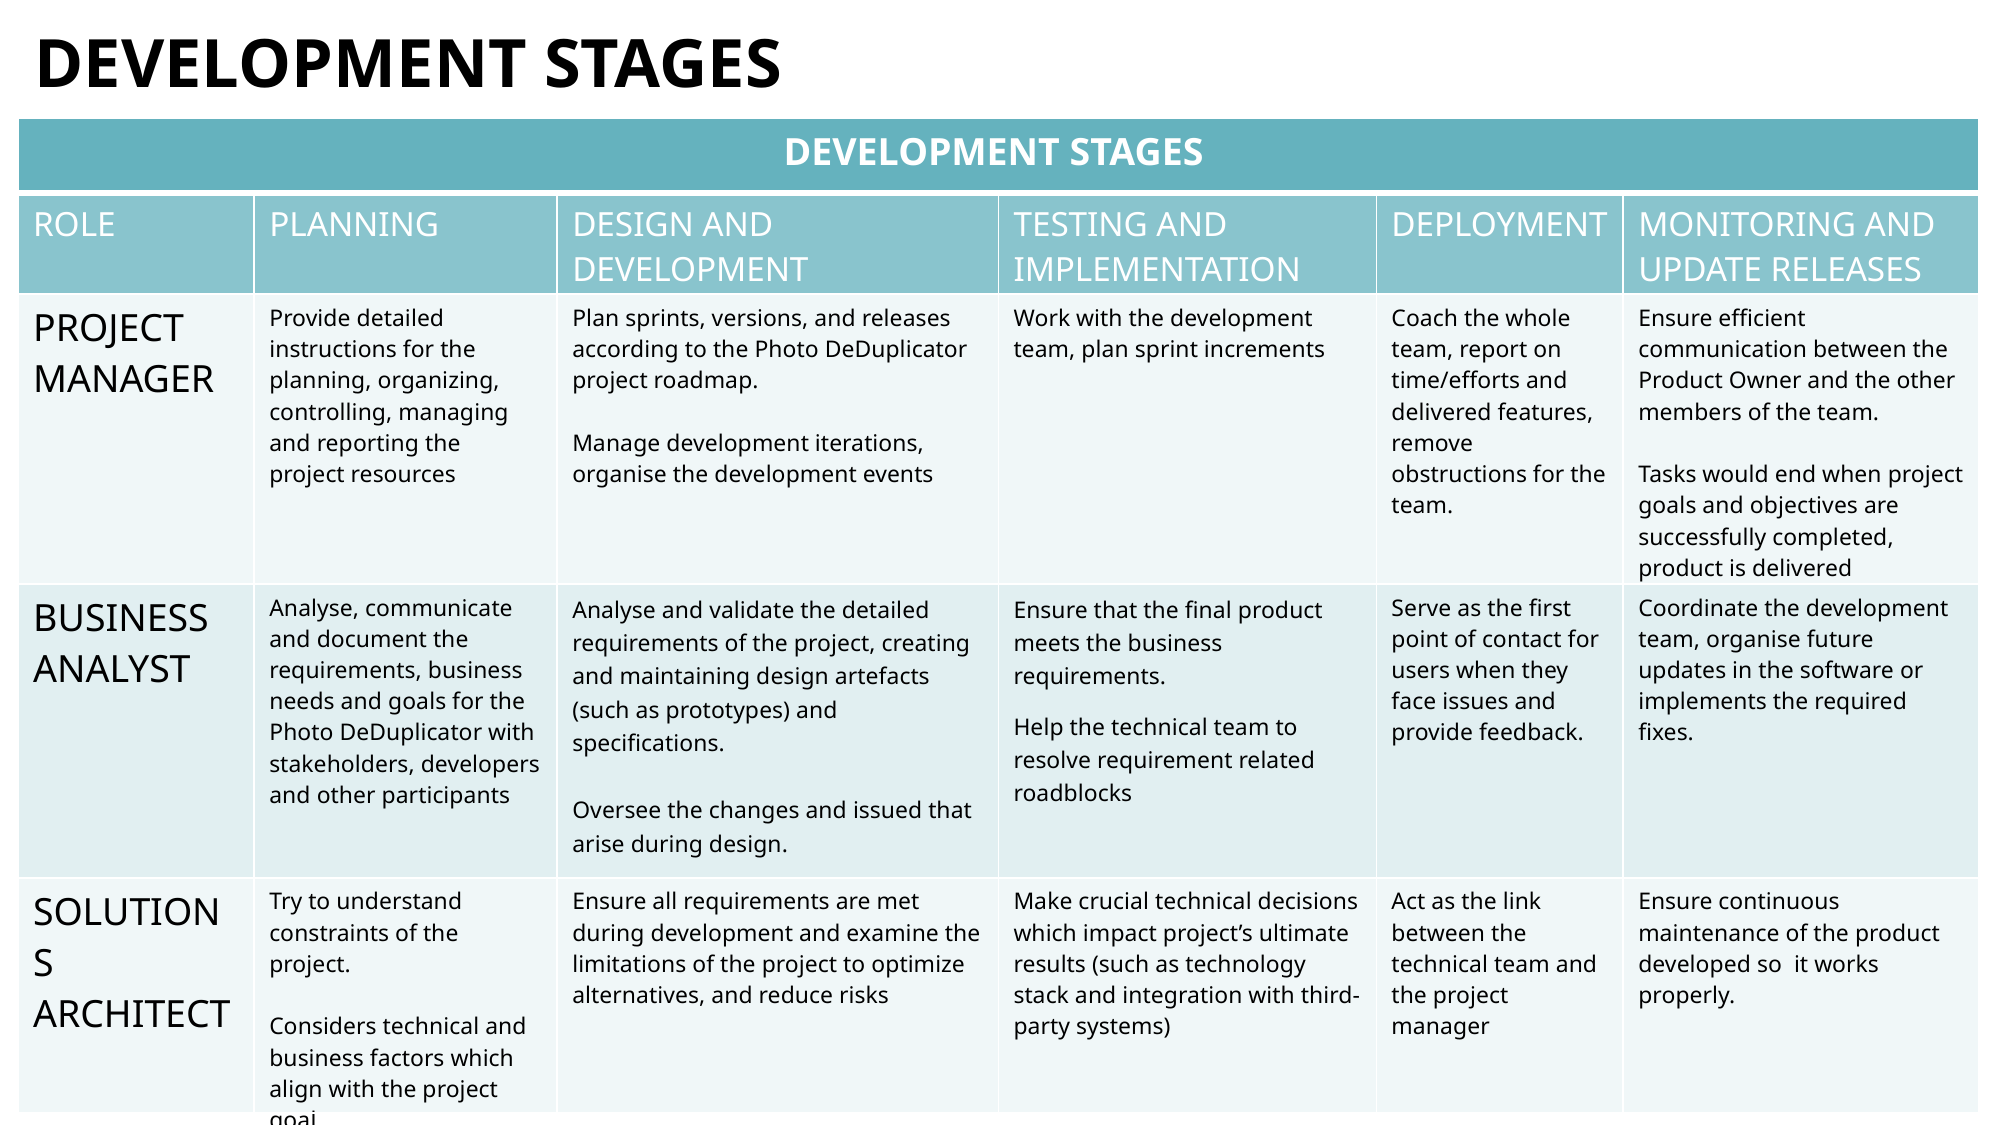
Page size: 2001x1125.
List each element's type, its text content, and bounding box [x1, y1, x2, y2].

table_cell SOLUTIONS ARCHITECT [19, 879, 253, 1112]
table_cell DEPLOYMENT [1377, 196, 1622, 293]
table_cell Make crucial technical decisions which impact project’s ultimate results (such as technology stack and integration with third-party systems) [999, 879, 1376, 1112]
table_cell Ensure that the final product meets the business requirements. Help the technical team to resolve requirement related roadblocks [999, 585, 1376, 877]
table_cell DESIGN AND DEVELOPMENT [558, 196, 998, 293]
table_cell Try to understand constraints of the project. Considers technical and business factors which align with the project goal [255, 879, 556, 1112]
table_cell MONITORING AND UPDATE RELEASES [1624, 196, 1978, 293]
table_cell BUSINESS ANALYST [19, 585, 253, 877]
table_cell Analyse, communicate and document the requirements, business needs and goals for the Photo DeDuplicator with stakeholders, developers and other participants [255, 585, 556, 877]
table_header DEVELOPMENT STAGES [19, 119, 1978, 190]
table_cell Ensure continuous maintenance of the product developed so it works properly. [1624, 879, 1978, 1112]
table_cell ROLE [19, 196, 253, 293]
table_cell Ensure efficient communication between the Product Owner and the other members of the team. Tasks would end when project goals and objectives are successfully completed, product is delivered [1624, 295, 1978, 583]
table_cell Ensure all requirements are met during development and examine the limitations of the project to optimize alternatives, and reduce risks [558, 879, 998, 1112]
text_box DEVELOPMENT STAGES [19, 13, 1020, 109]
table_cell TESTING AND IMPLEMENTATION [999, 196, 1376, 293]
table_cell PLANNING [255, 196, 556, 293]
table_cell Act as the link between the technical team and the project manager [1377, 879, 1622, 1112]
table_cell PROJECT MANAGER [19, 295, 253, 583]
table_cell Serve as the first point of contact for users when they face issues and provide feedback. [1377, 585, 1622, 877]
table_cell Coordinate the development team, organise future updates in the software or implements the required fixes. [1624, 585, 1978, 877]
table_cell Plan sprints, versions, and releases according to the Photo DeDuplicator project roadmap. Manage development iterations, organise the development events [558, 295, 998, 583]
table_cell Analyse and validate the detailed requirements of the project, creating and maintaining design artefacts (such as prototypes) and specifications. Oversee the changes and issued that arise during design. [558, 585, 998, 877]
table_cell Coach the whole team, report on time/efforts and delivered features, remove obstructions for the team. [1377, 295, 1622, 583]
table_cell Provide detailed instructions for the planning, organizing, controlling, managing and reporting the project resources [255, 295, 556, 583]
table_cell Work with the development team, plan sprint increments [999, 295, 1376, 583]
